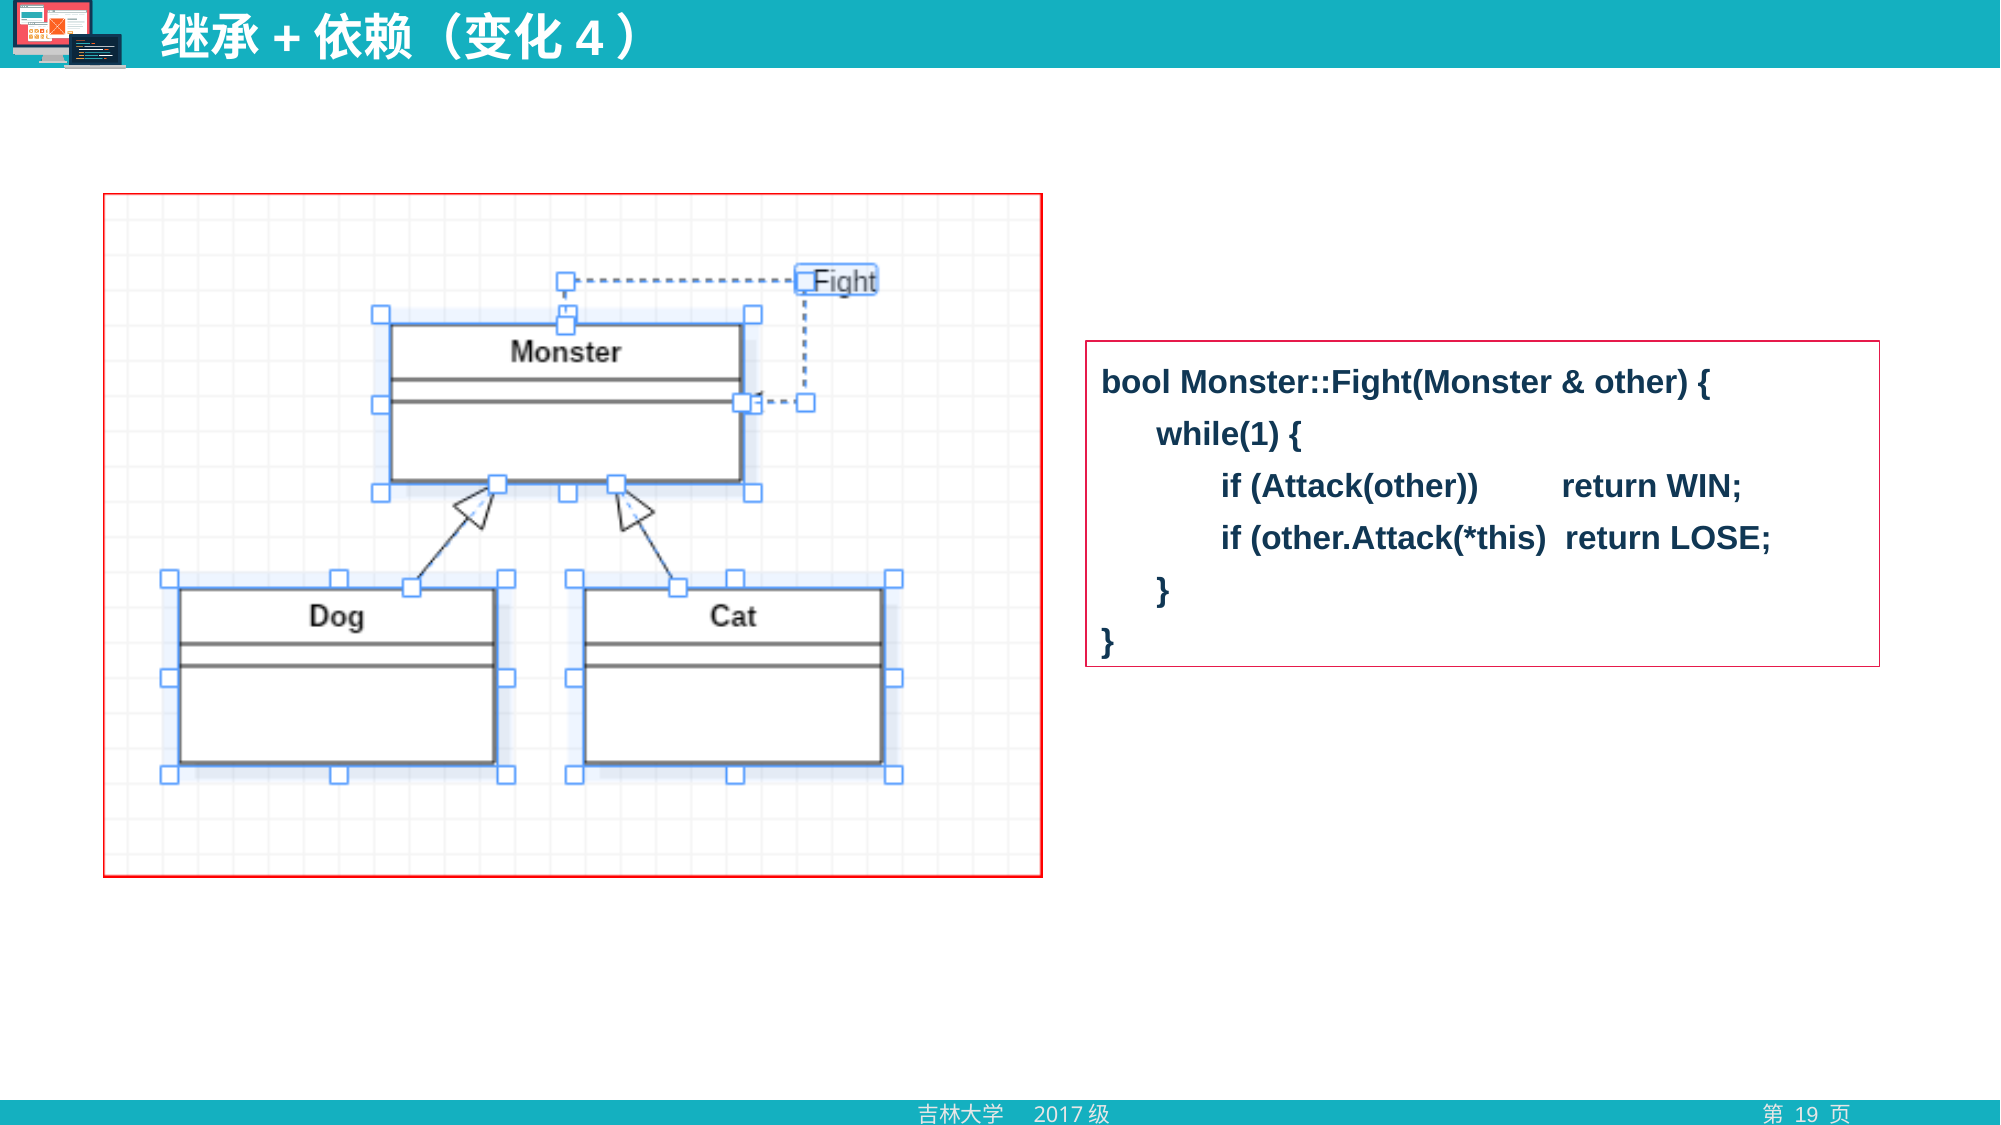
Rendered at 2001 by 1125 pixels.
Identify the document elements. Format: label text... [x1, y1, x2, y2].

picture [13, 0, 126, 69]
title 继承+依赖（变化4） [145, 0, 1867, 74]
picture [103, 193, 1043, 878]
text_box bool Monster::Fight(Monster & other) { while(1) { if (Attack(other)) return WIN; if (other.Attack(*this) return LOSE; } } [1086, 340, 1880, 667]
